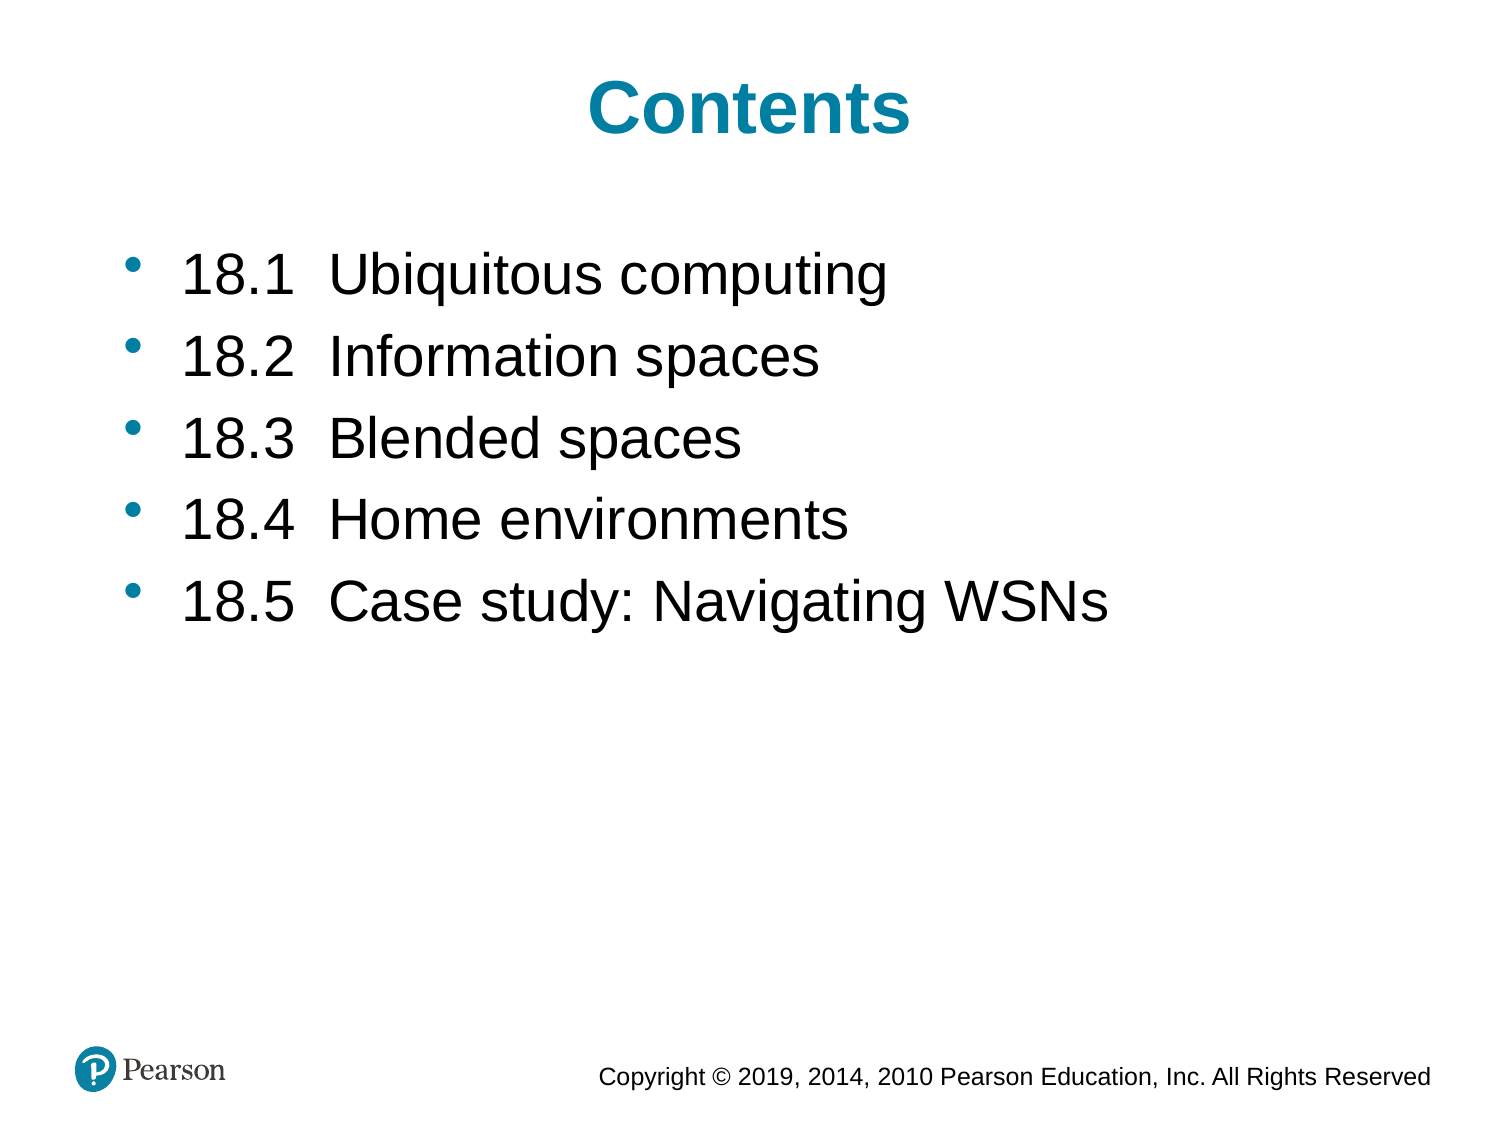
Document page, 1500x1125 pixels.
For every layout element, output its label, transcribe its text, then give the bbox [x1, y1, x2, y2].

title Contents [103, 58, 1397, 148]
list 18.1 Ubiquitous computing 18.2 Information spaces 18.3 Blended spaces 18.4 Home environments 18.5 Case study: Navigating WSNs [108, 228, 1402, 943]
